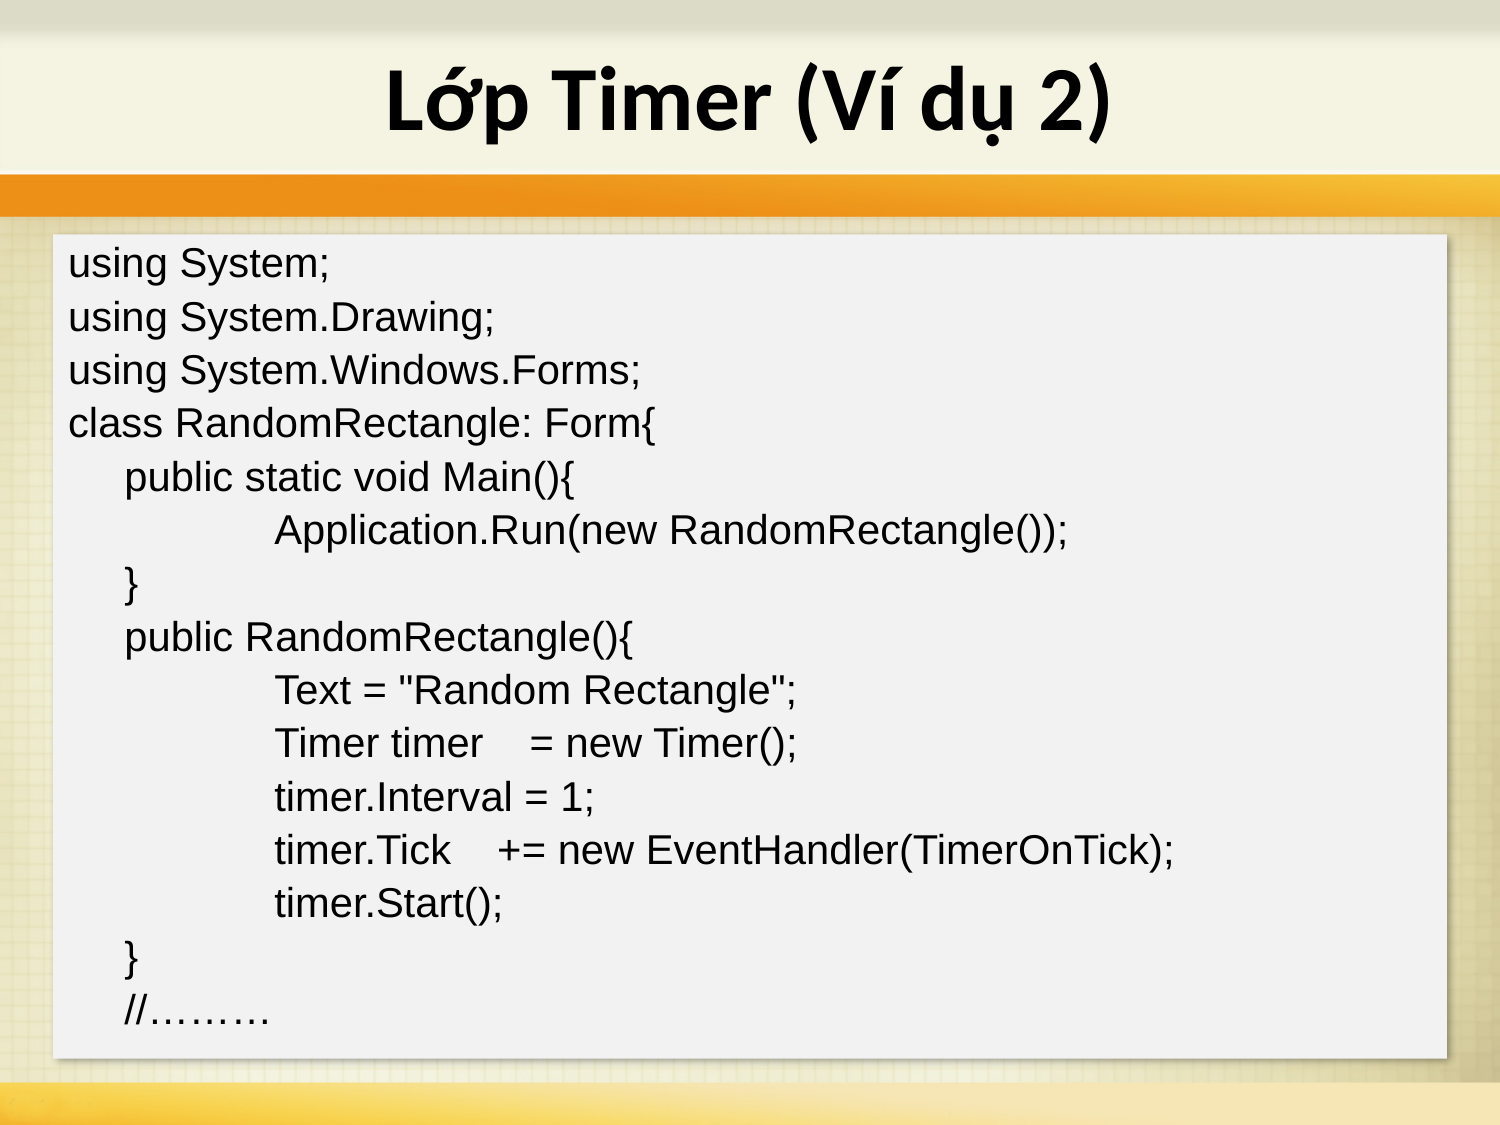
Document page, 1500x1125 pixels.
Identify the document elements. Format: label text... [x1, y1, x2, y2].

text_box Lớp Timer (Ví dụ 2) [74, 0, 1425, 188]
text_box using System; using System.Drawing; using System.Windows.Forms; class RandomRectangle: Form{ public static void Main(){ Application.Run(new RandomRectangle()); } public RandomRectangle(){ Text = "Random Rectangle"; Timer timer = new Timer(); timer.Interval = 1; timer.Tick += new EventHandler(TimerOnTick); timer.Start(); } //……… [53, 234, 1447, 1059]
picture [0, 0, 1500, 1125]
